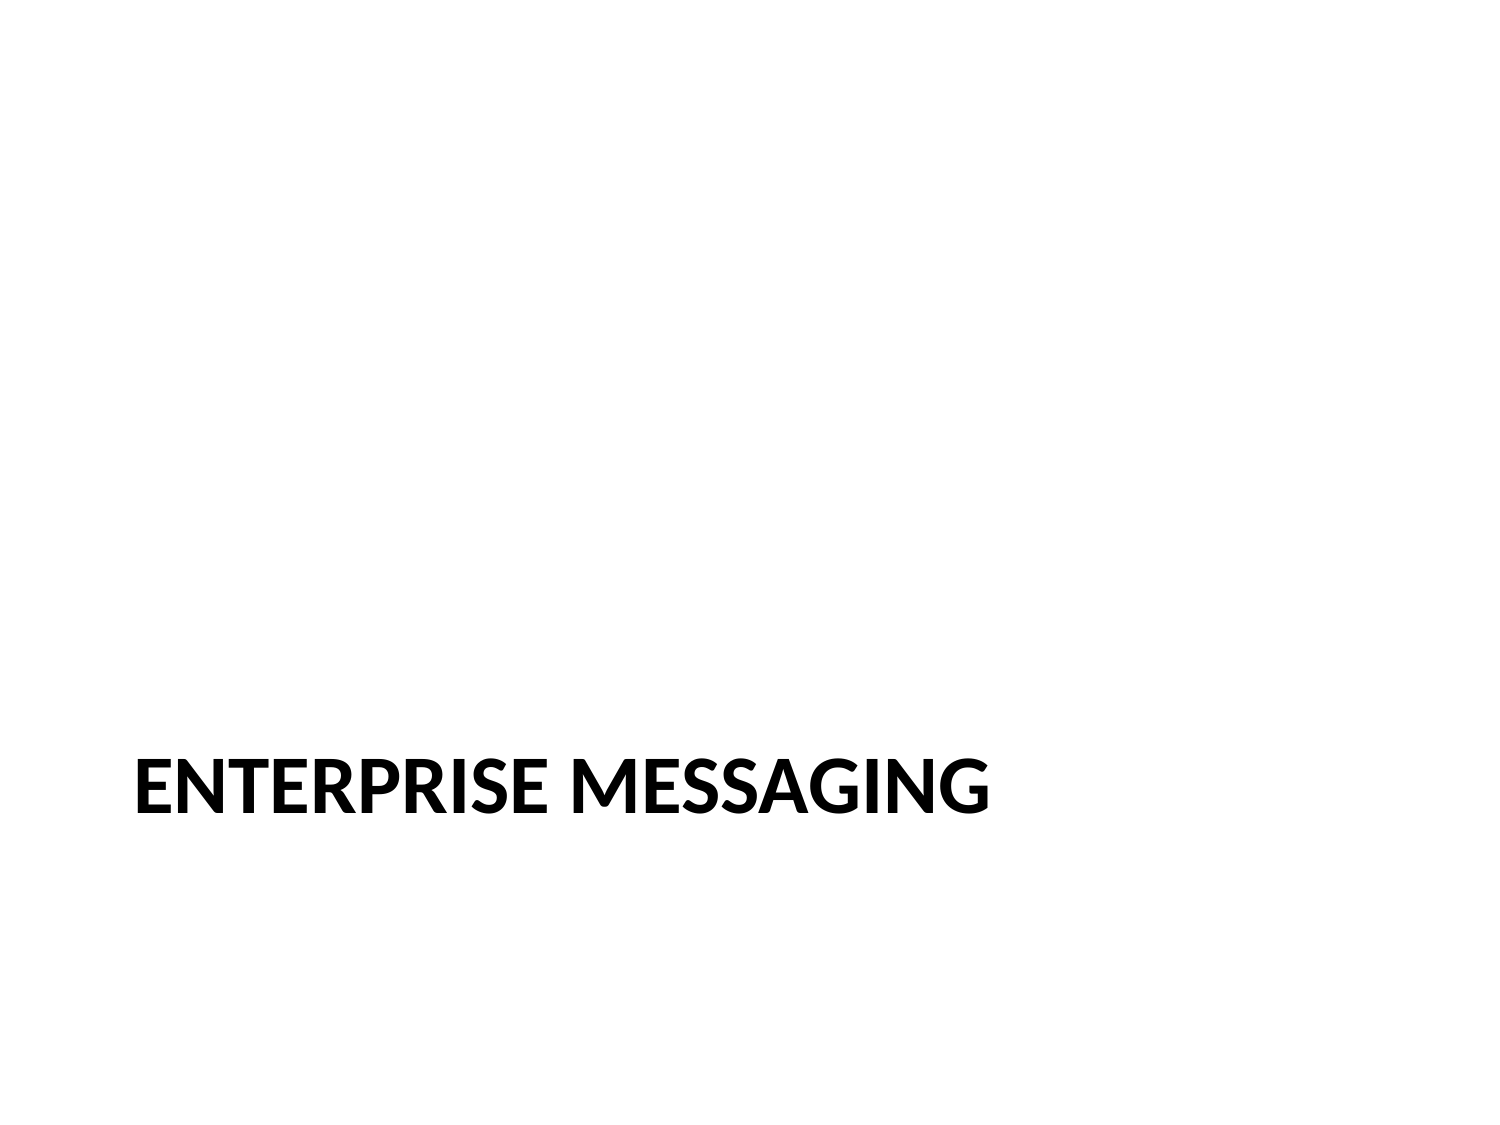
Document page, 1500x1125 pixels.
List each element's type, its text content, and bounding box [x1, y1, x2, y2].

title Enterprise messaging [118, 722, 1394, 947]
